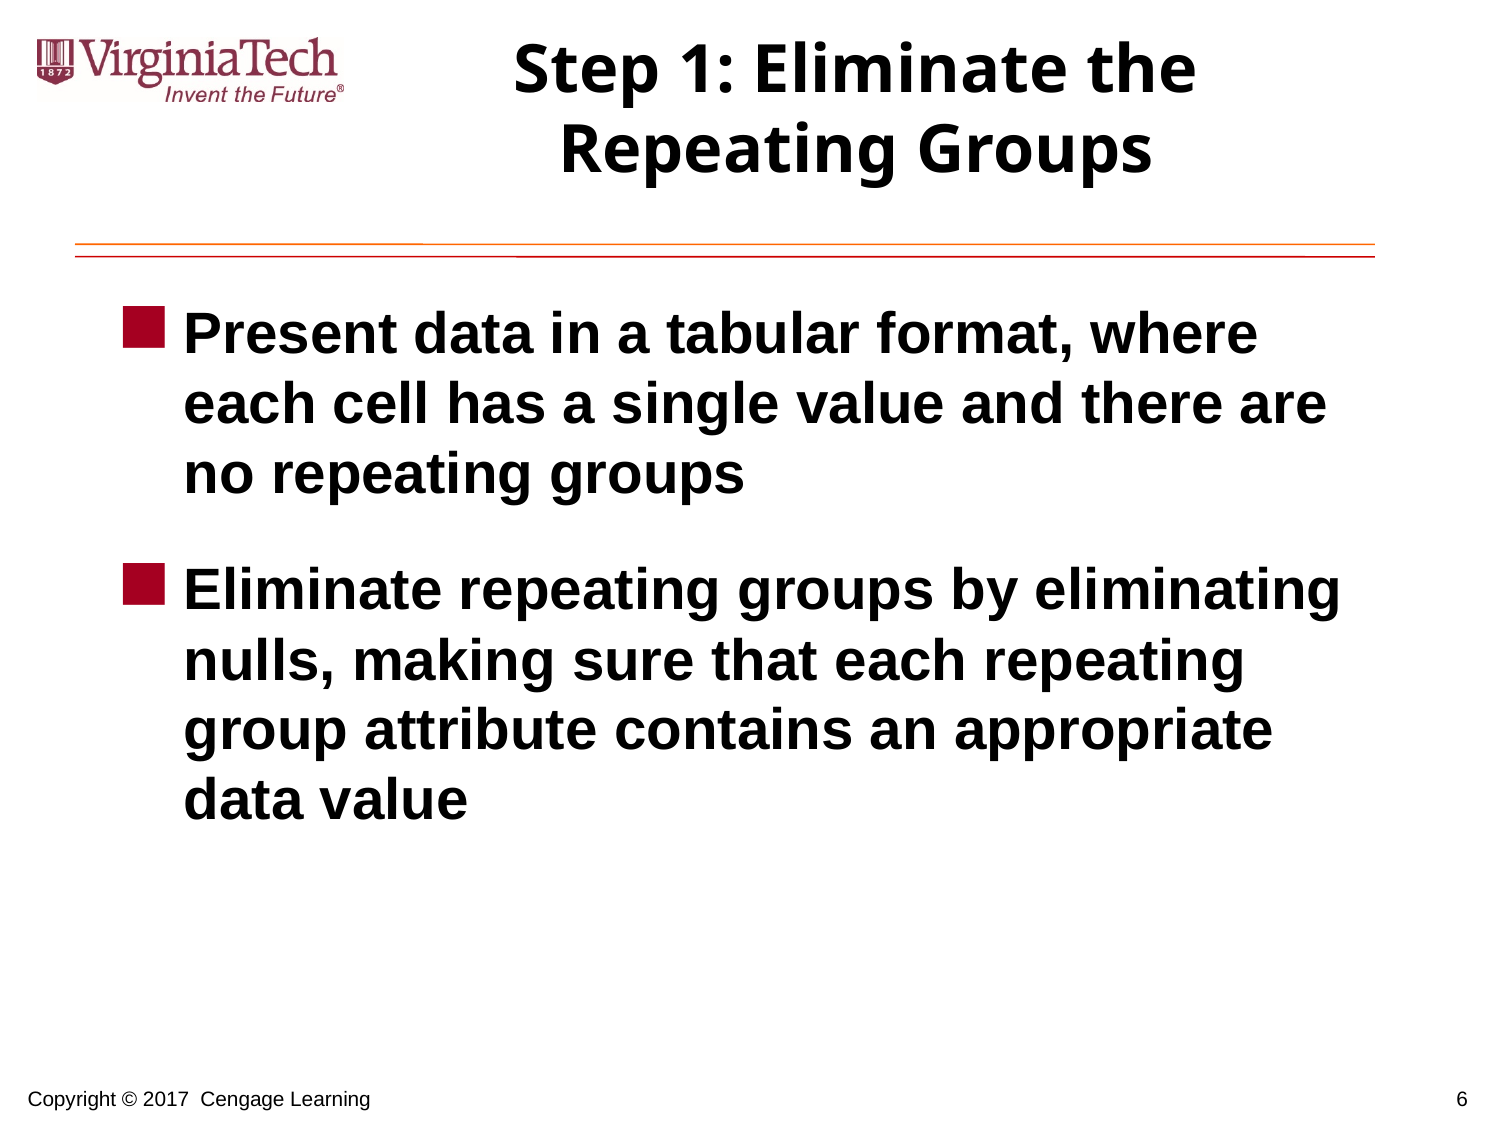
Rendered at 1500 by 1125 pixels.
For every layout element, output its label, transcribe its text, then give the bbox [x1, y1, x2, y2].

picture [37, 37, 344, 102]
list Present data in a tabular format, where each cell has a single value and there are no repeating groups Eliminate repeating groups by eliminating nulls, making sure that each repeating group attribute contains an appropriate data value [112, 287, 1388, 1000]
text_box Copyright © 2017 Cengage Learning [12, 1078, 488, 1116]
text_box 6 [1441, 1077, 1500, 1116]
title Step 1: Eliminate the Repeating Groups [350, 12, 1363, 200]
